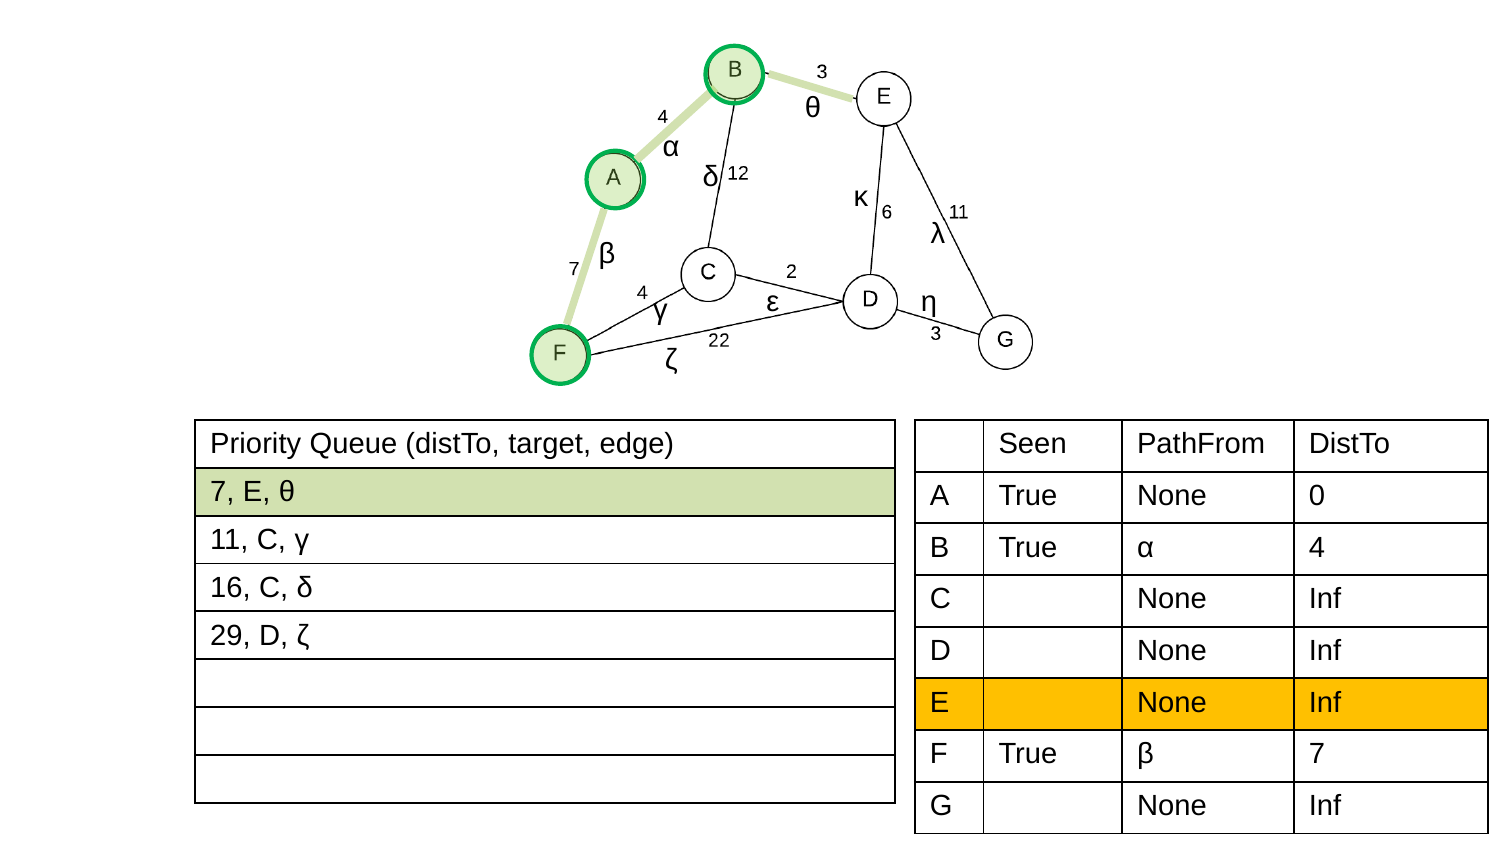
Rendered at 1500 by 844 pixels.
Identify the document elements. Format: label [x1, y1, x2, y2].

table_cell [1123, 679, 1293, 729]
table_header [196, 421, 894, 467]
table_cell [1295, 628, 1487, 677]
table_cell [196, 564, 894, 610]
table_cell [916, 473, 983, 522]
table_cell [196, 469, 894, 515]
table_cell [916, 731, 983, 781]
table_cell [1295, 524, 1487, 574]
table_cell [984, 473, 1121, 522]
table_cell [916, 783, 983, 833]
table_cell [1123, 628, 1293, 677]
table_cell [916, 628, 983, 677]
table_cell [1295, 731, 1487, 781]
table_header [984, 421, 1121, 471]
table_cell [1123, 524, 1293, 574]
table_cell [984, 679, 1121, 729]
table_cell [1295, 679, 1487, 729]
table_cell [1295, 576, 1487, 626]
table_header [1123, 421, 1293, 471]
table_cell [1295, 783, 1487, 833]
table_cell [196, 660, 894, 706]
table_cell [916, 679, 983, 729]
table_cell [196, 612, 894, 658]
picture [512, 23, 1052, 393]
table_cell [984, 783, 1121, 833]
table_cell [984, 731, 1121, 781]
table_cell [1123, 576, 1293, 626]
table_cell [1123, 731, 1293, 781]
table_cell [916, 576, 983, 626]
table_cell [1123, 473, 1293, 522]
table_cell [1295, 473, 1487, 522]
table_cell [916, 524, 983, 574]
table_cell [1123, 783, 1293, 833]
table_cell [196, 517, 894, 563]
table_header [1295, 421, 1487, 471]
table_header [916, 421, 983, 471]
table_cell [196, 708, 894, 754]
table_cell [984, 628, 1121, 677]
table_cell [196, 756, 894, 802]
table_cell [984, 524, 1121, 574]
table_cell [984, 576, 1121, 626]
